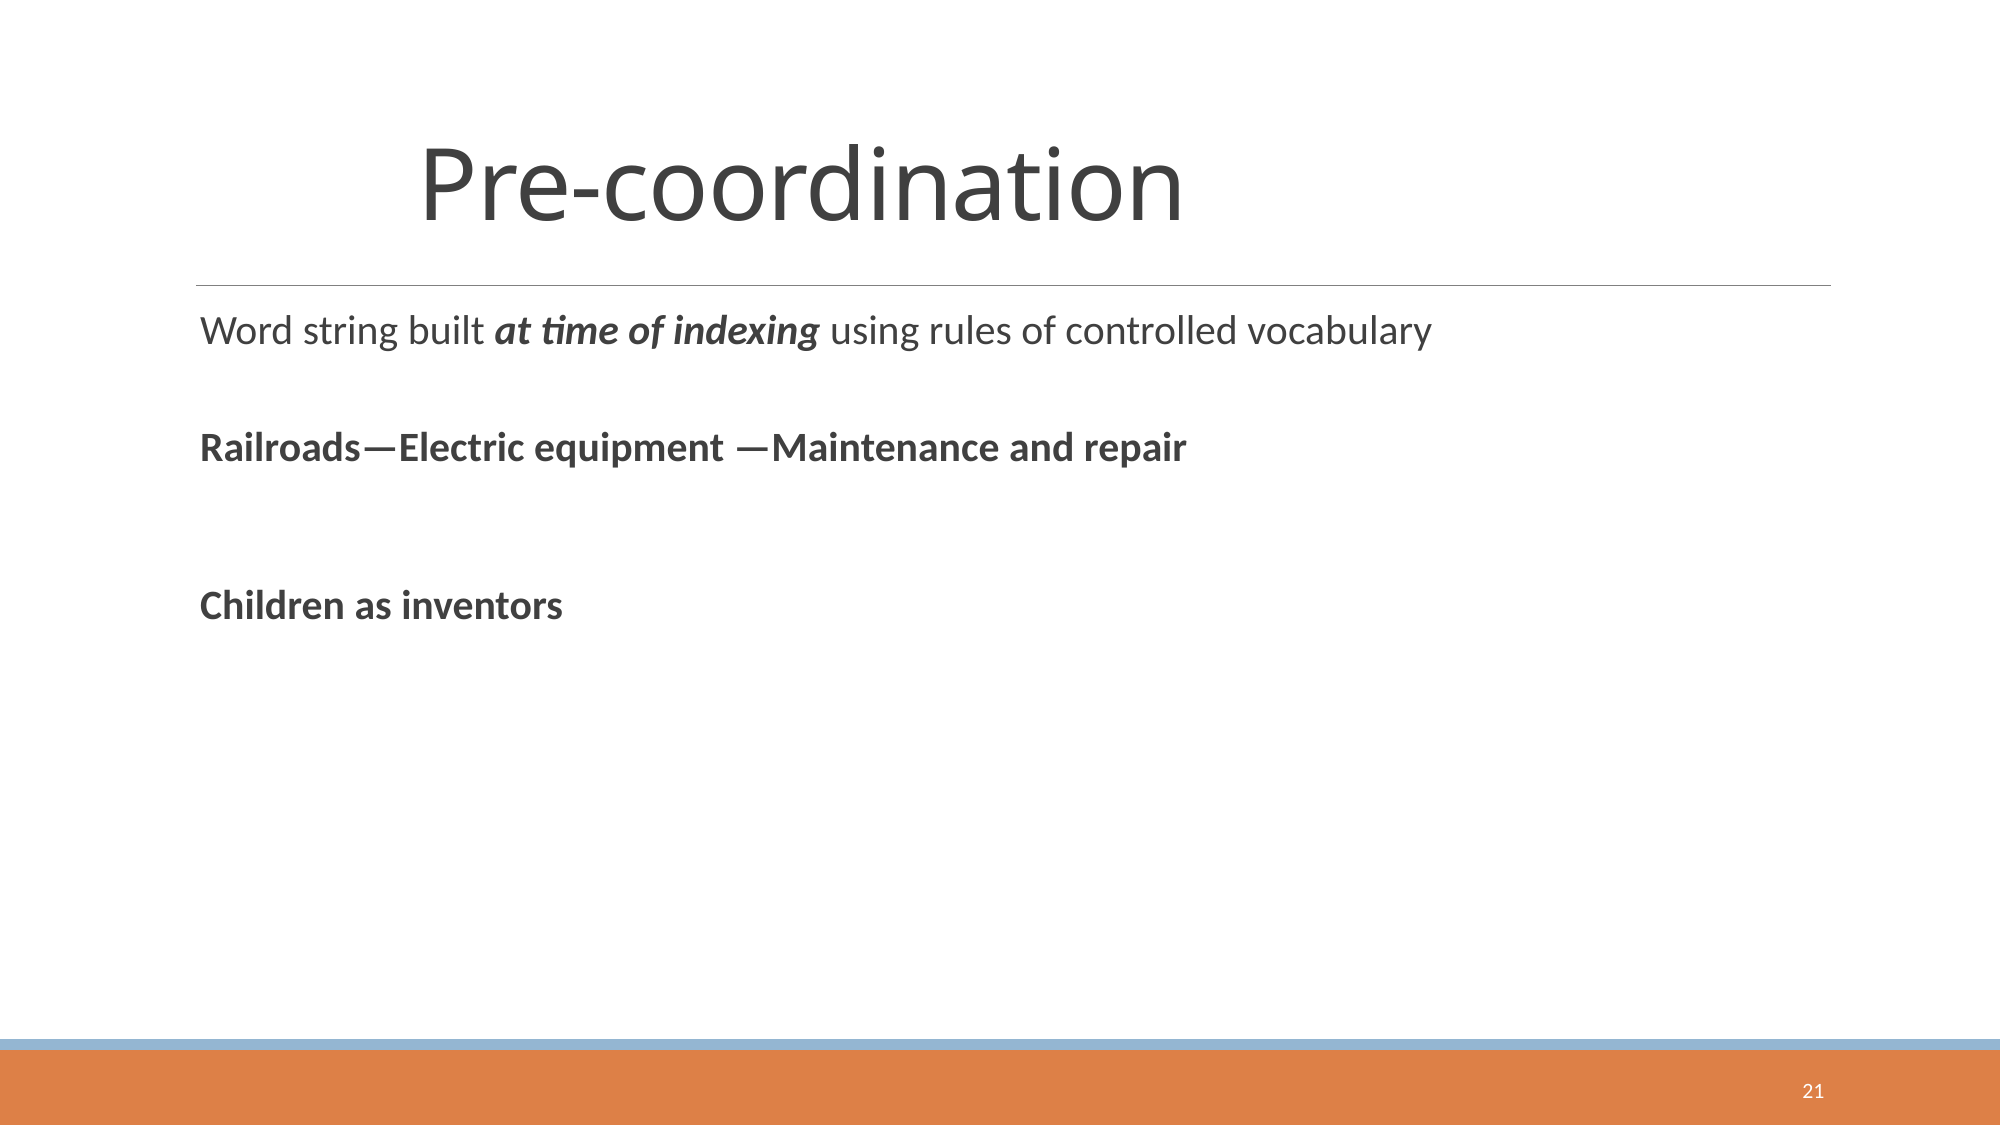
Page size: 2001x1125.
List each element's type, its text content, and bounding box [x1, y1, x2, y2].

list Word string built at time of indexing using rules of controlled vocabulary Railroads—Electric equipment —Maintenance and repair Children as inventors [200, 295, 1664, 1043]
title Pre-coordination [402, 15, 1578, 248]
slide_number 21 [1624, 1059, 1840, 1120]
